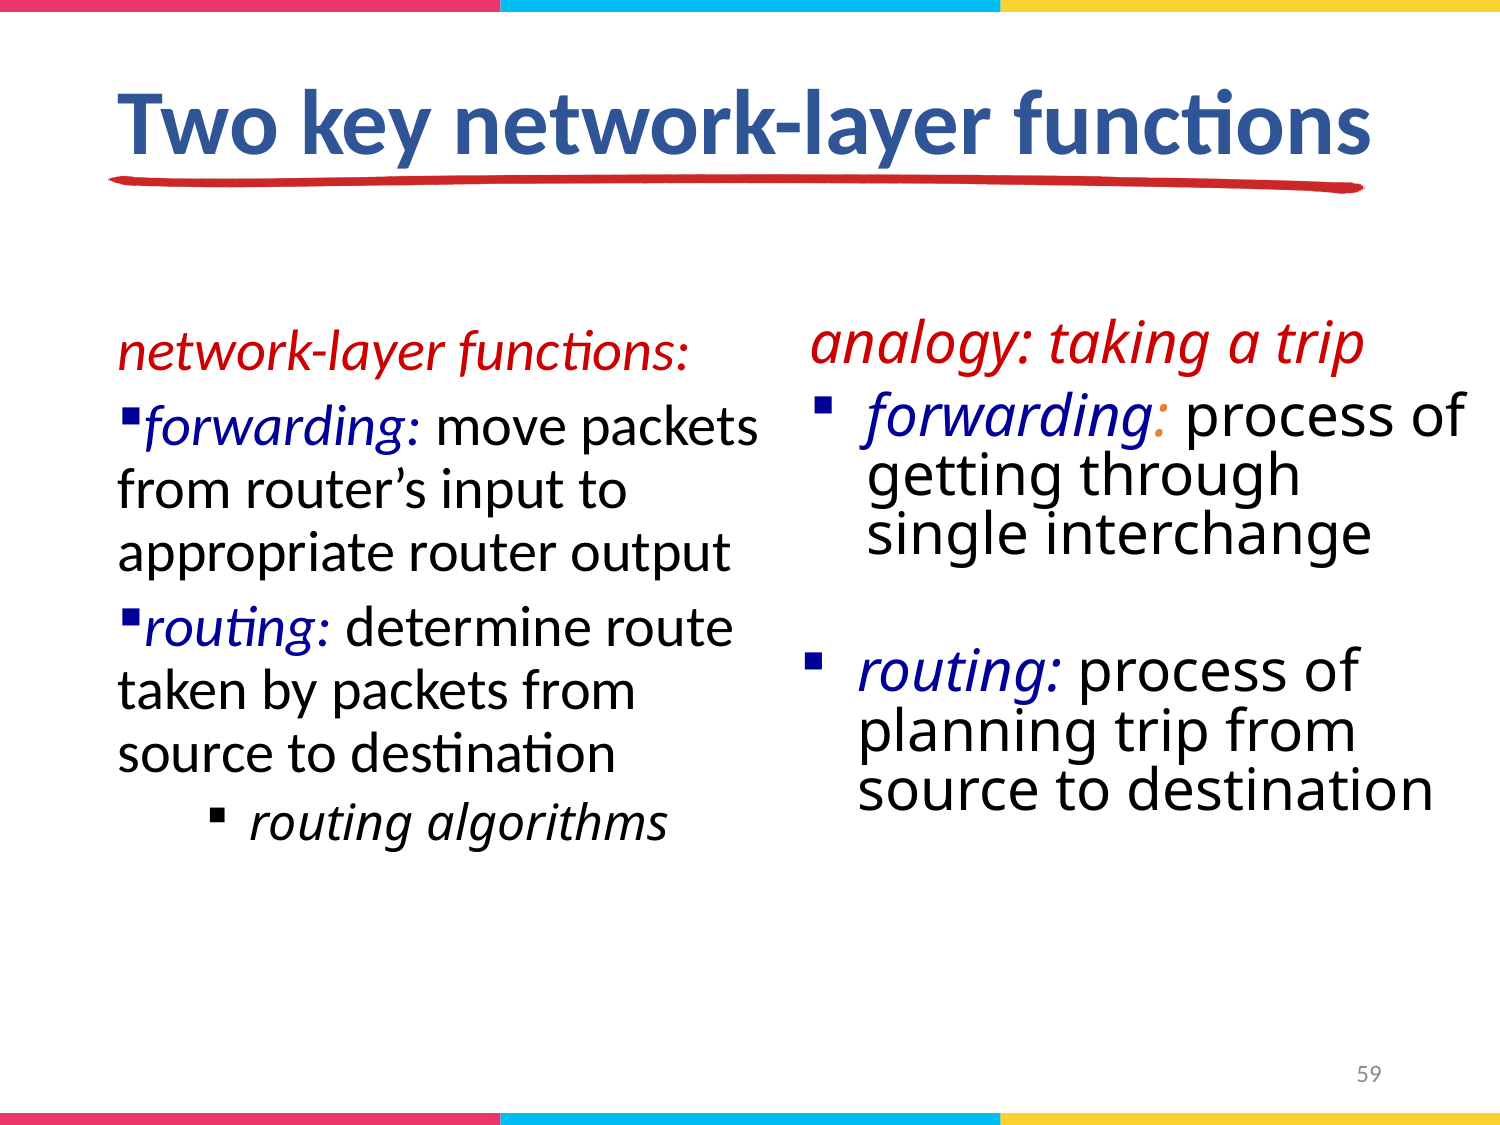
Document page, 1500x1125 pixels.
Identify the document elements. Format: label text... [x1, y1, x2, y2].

slide_number 59 [1059, 1042, 1397, 1103]
picture [103, 169, 1379, 199]
title Two key network-layer functions [102, 17, 1397, 232]
text_box analogy: taking a trip forwarding: process of getting through single interchange [795, 309, 1483, 1025]
picture [0, 1113, 501, 1125]
picture [1000, 0, 1500, 12]
picture [1000, 1113, 1500, 1125]
list network-layer functions: forwarding: move packets from router’s input to appropriate router output routing: determine route taken by packets from source to destination routing algorithms [102, 312, 791, 929]
picture [0, 0, 501, 12]
text_box routing: process of planning trip from source to destination [785, 636, 1474, 871]
